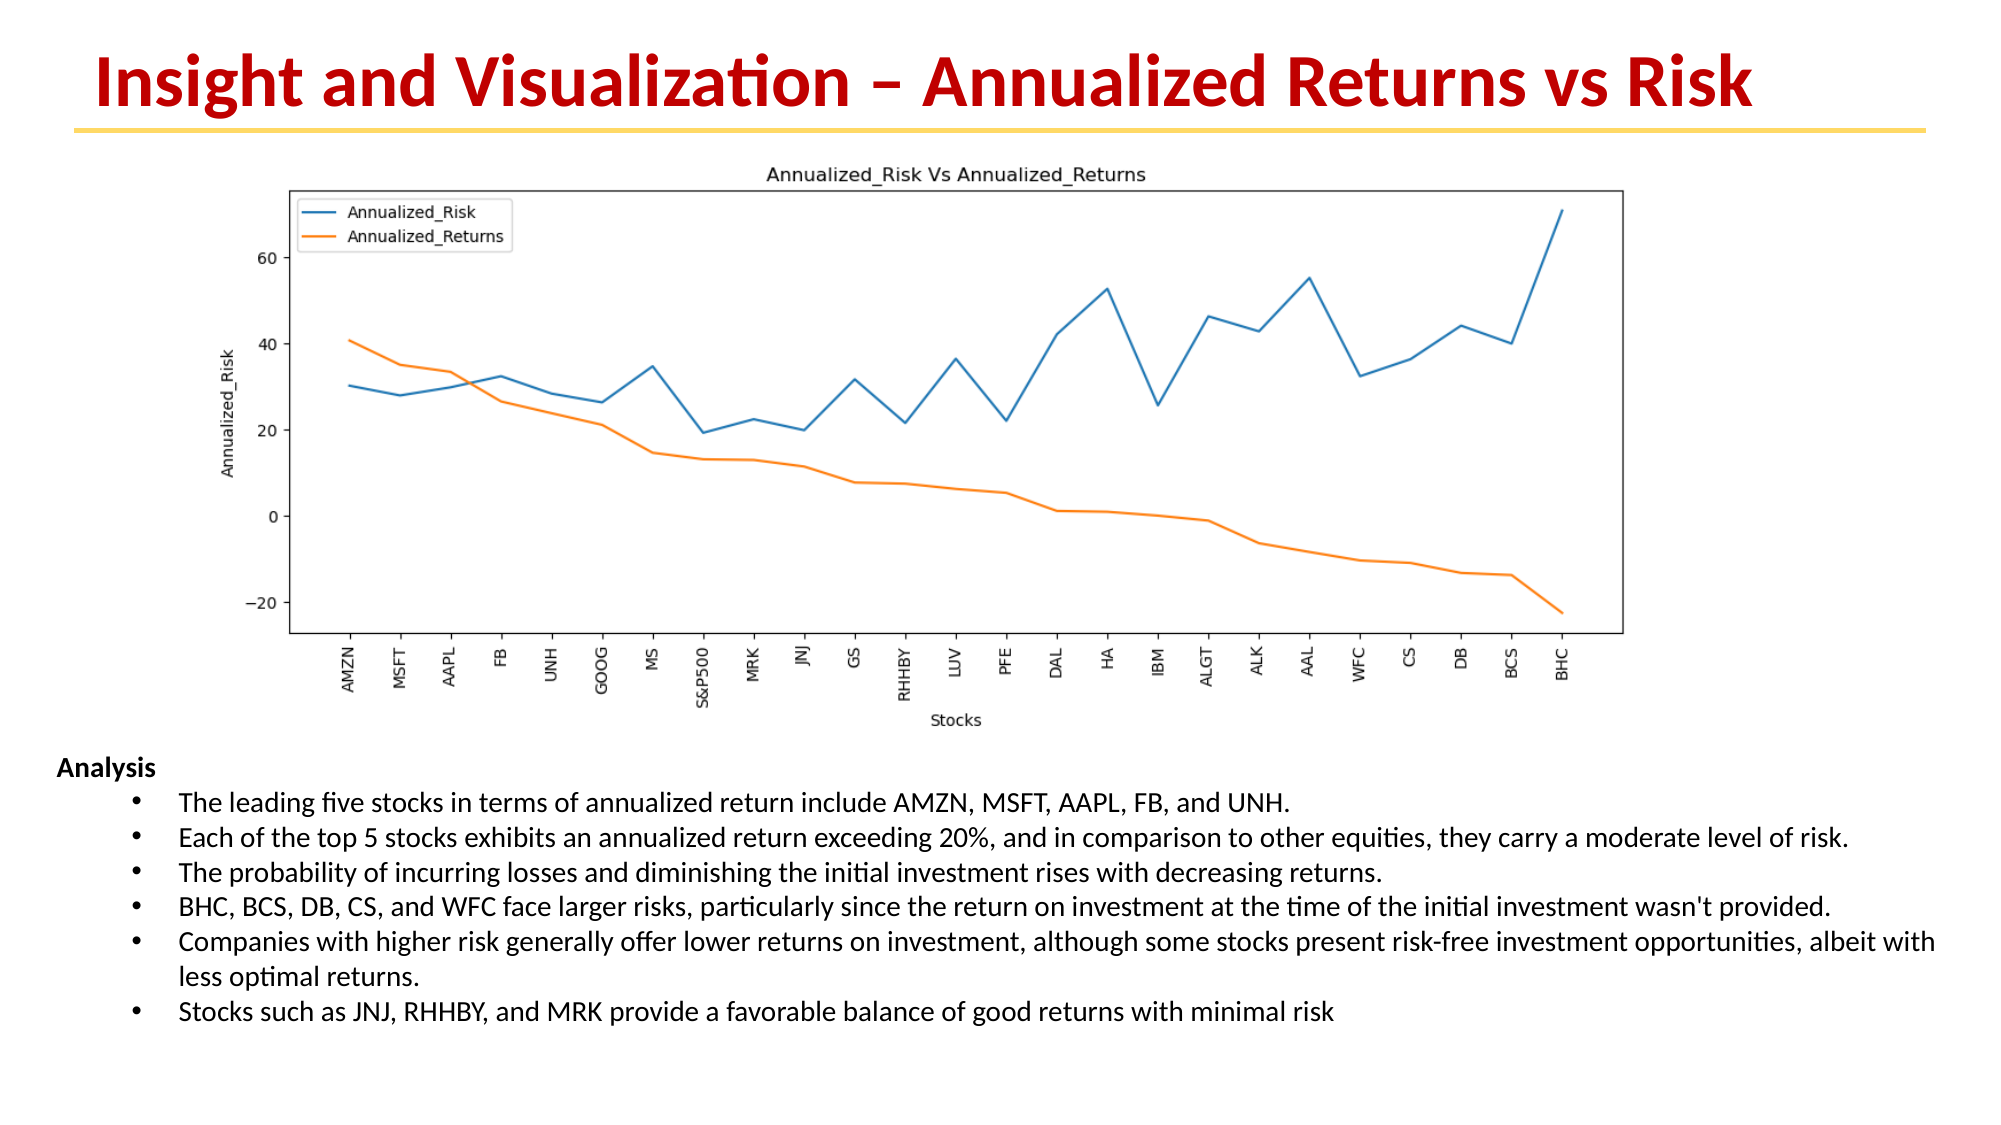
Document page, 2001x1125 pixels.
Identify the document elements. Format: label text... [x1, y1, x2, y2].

text_box Analysis The leading five stocks in terms of annualized return include AMZN, MSFT, AAPL, FB, and UNH. Each of the top 5 stocks exhibits an annualized return exceeding 20%, and in comparison to other equities, they carry a moderate level of risk. The probability of incurring losses and diminishing the initial investment rises with decreasing returns. BHC, BCS, DB, CS, and WFC face larger risks, particularly since the return on investment at the time of the initial investment wasn't provided. Companies with higher risk generally offer lower returns on investment, although some stocks present risk-free investment opportunities, albeit with less optimal returns. Stocks such as JNJ, RHHBY, and MRK provide a favorable balance of good returns with minimal risk [41, 740, 1959, 1035]
text_box Insight and Visualization – Annualized Returns vs Risk [79, 24, 1771, 128]
picture [210, 156, 1634, 741]
